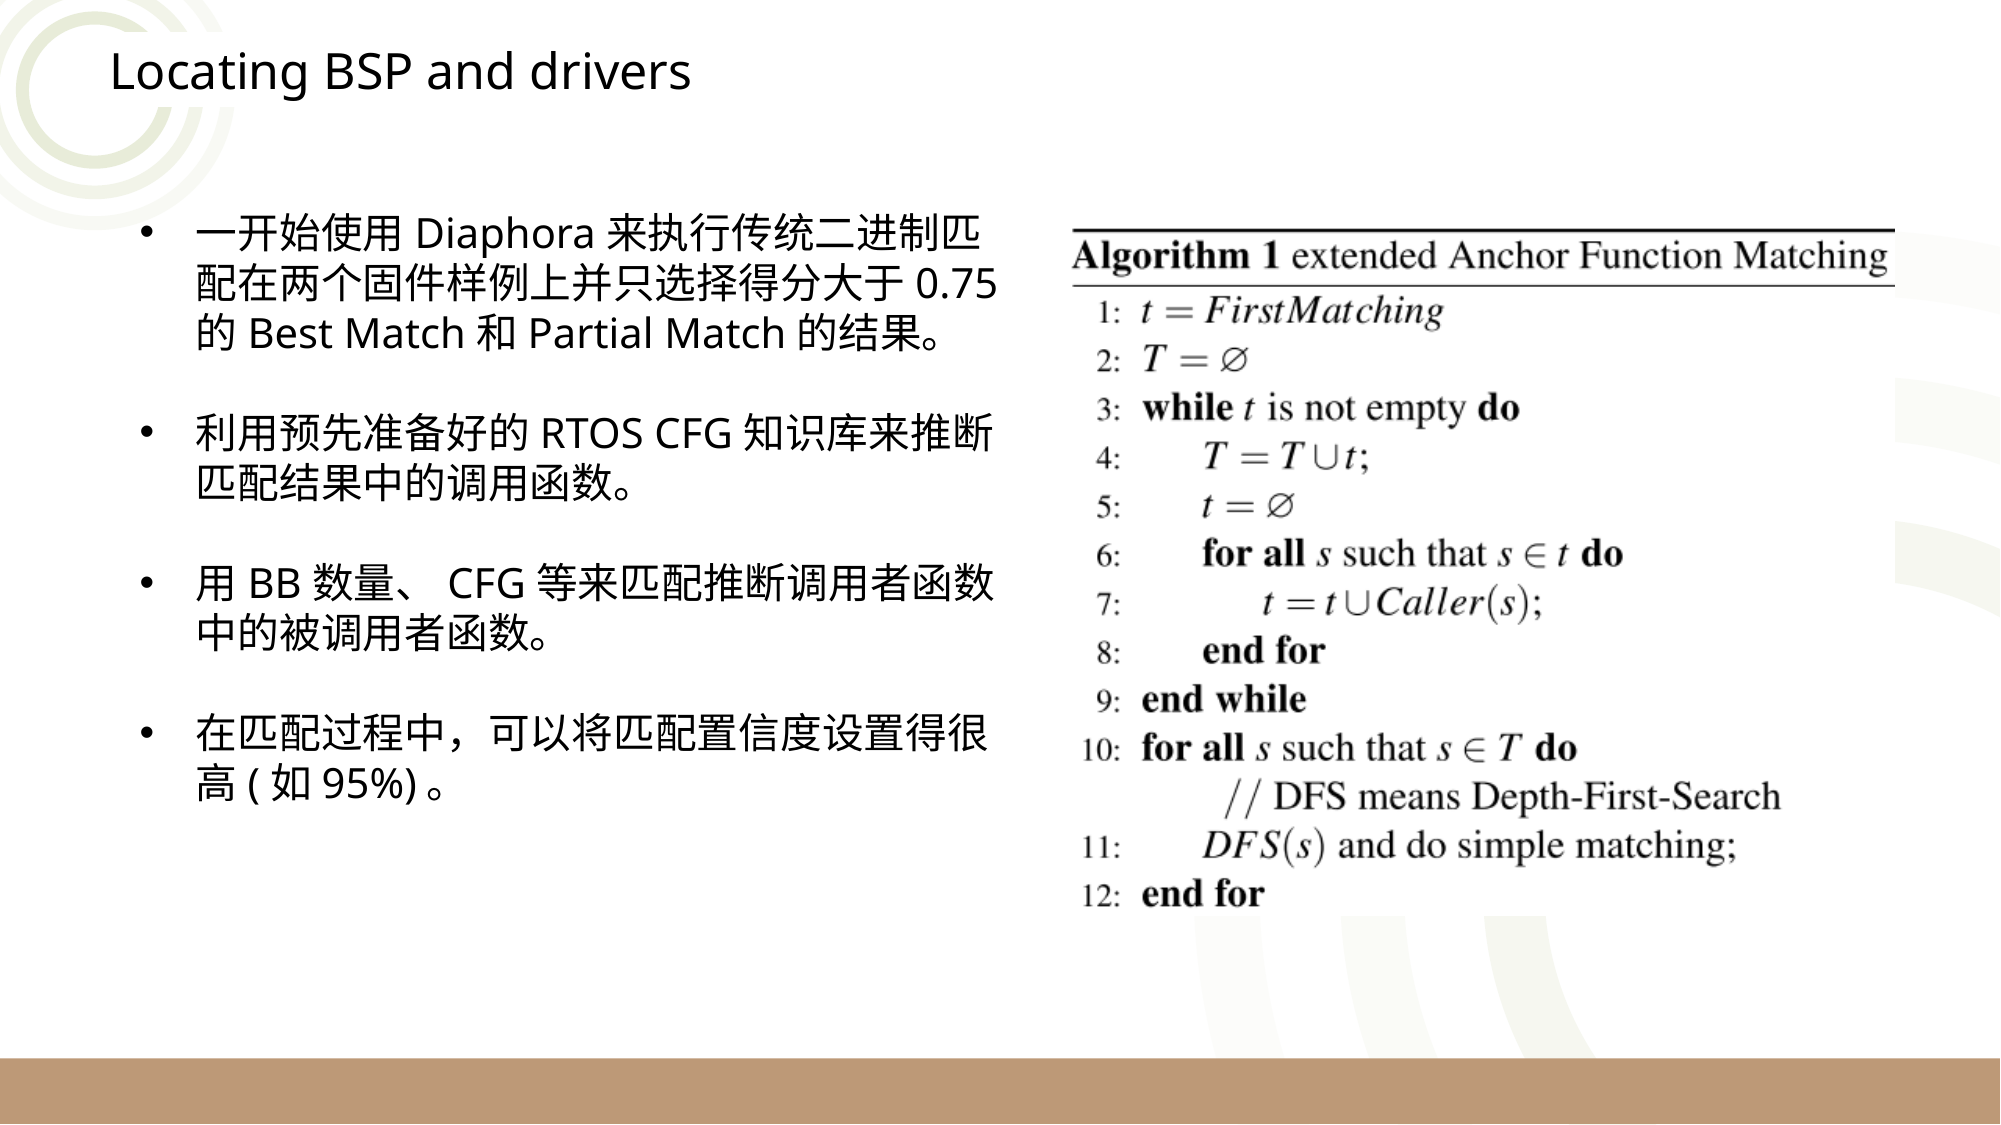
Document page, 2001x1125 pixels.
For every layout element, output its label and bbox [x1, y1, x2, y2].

picture [1071, 215, 1895, 916]
text_box [0, 0, 2000, 1125]
